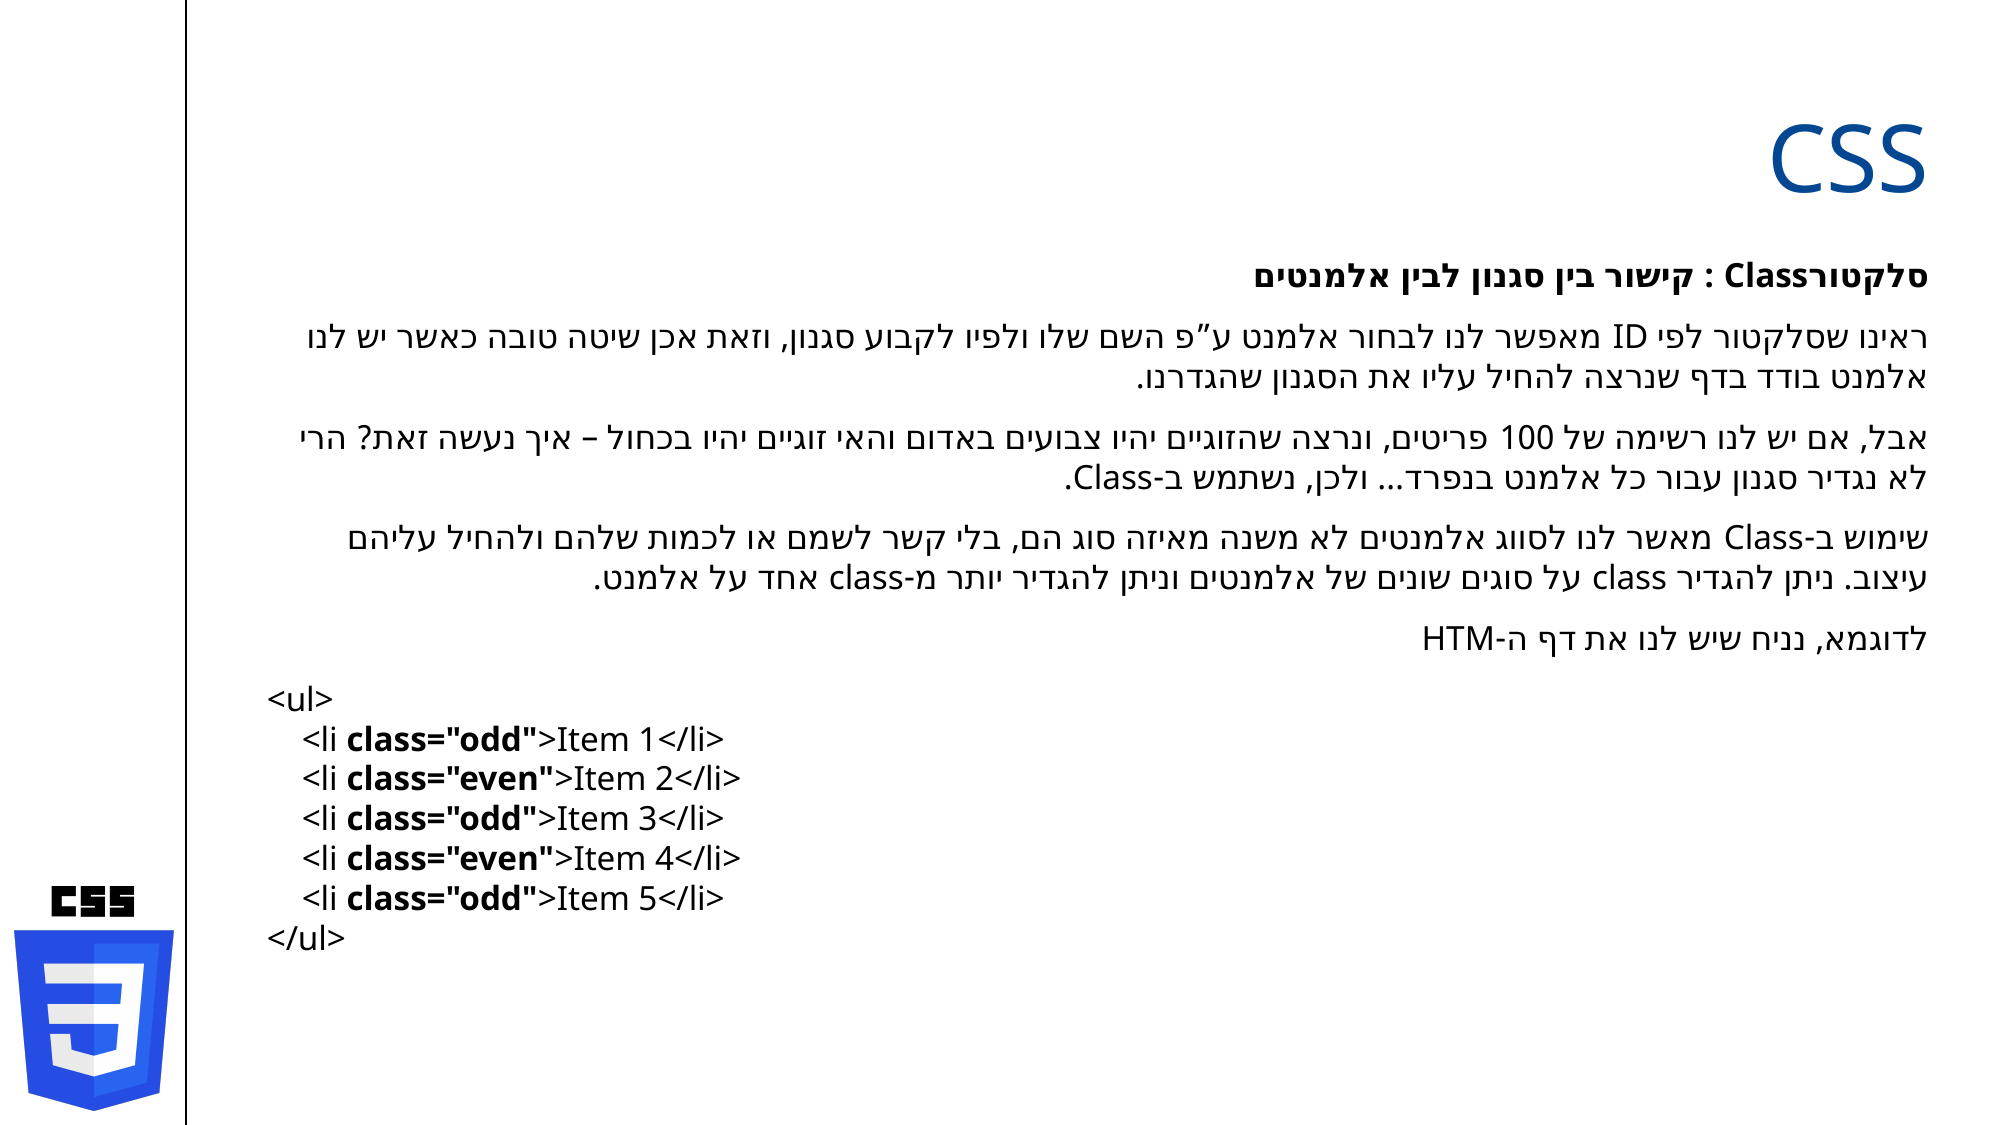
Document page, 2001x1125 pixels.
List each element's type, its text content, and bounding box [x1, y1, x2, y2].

picture [14, 886, 174, 1111]
list סלקטורClass : קישור בין סגנון לבין אלמנטים ראינו שסלקטור לפי ID מאפשר לנו לבחור אלמנט ע”פ השם שלו ולפיו לקבוע סגנון, וזאת אכן שיטה טובה כאשר יש לנו אלמנט בודד בדף שנרצה להחיל עליו את הסגנון שהגדרנו. אבל, אם יש לנו רשימה של 100 פריטים, ונרצה שהזוגיים יהיו צבועים באדום והאי זוגיים יהיו בכחול – איך נעשה זאת? הרי לא נגדיר סגנון עבור כל אלמנט בנפרד… ולכן, נשתמש ב-Class. שימוש ב-Class מאשר לנו לסווג אלמנטים לא משנה מאיזה סוג הם, בלי קשר לשמם או לכמות שלהם ולהחיל עליהם עיצוב. ניתן להגדיר class על סוגים שונים של אלמנטים וניתן להגדיר יותר מ-class אחד על אלמנט. לדוגמא, נניח שיש לנו את דף ה-HTM <ul> <li class="odd">Item 1</li> <li class="even">Item 2</li> <li class="odd">Item 3</li> <li class="even">Item 4</li> <li class="odd">Item 5</li> </ul> [266, 247, 1930, 1085]
title CSS [266, 55, 1930, 221]
